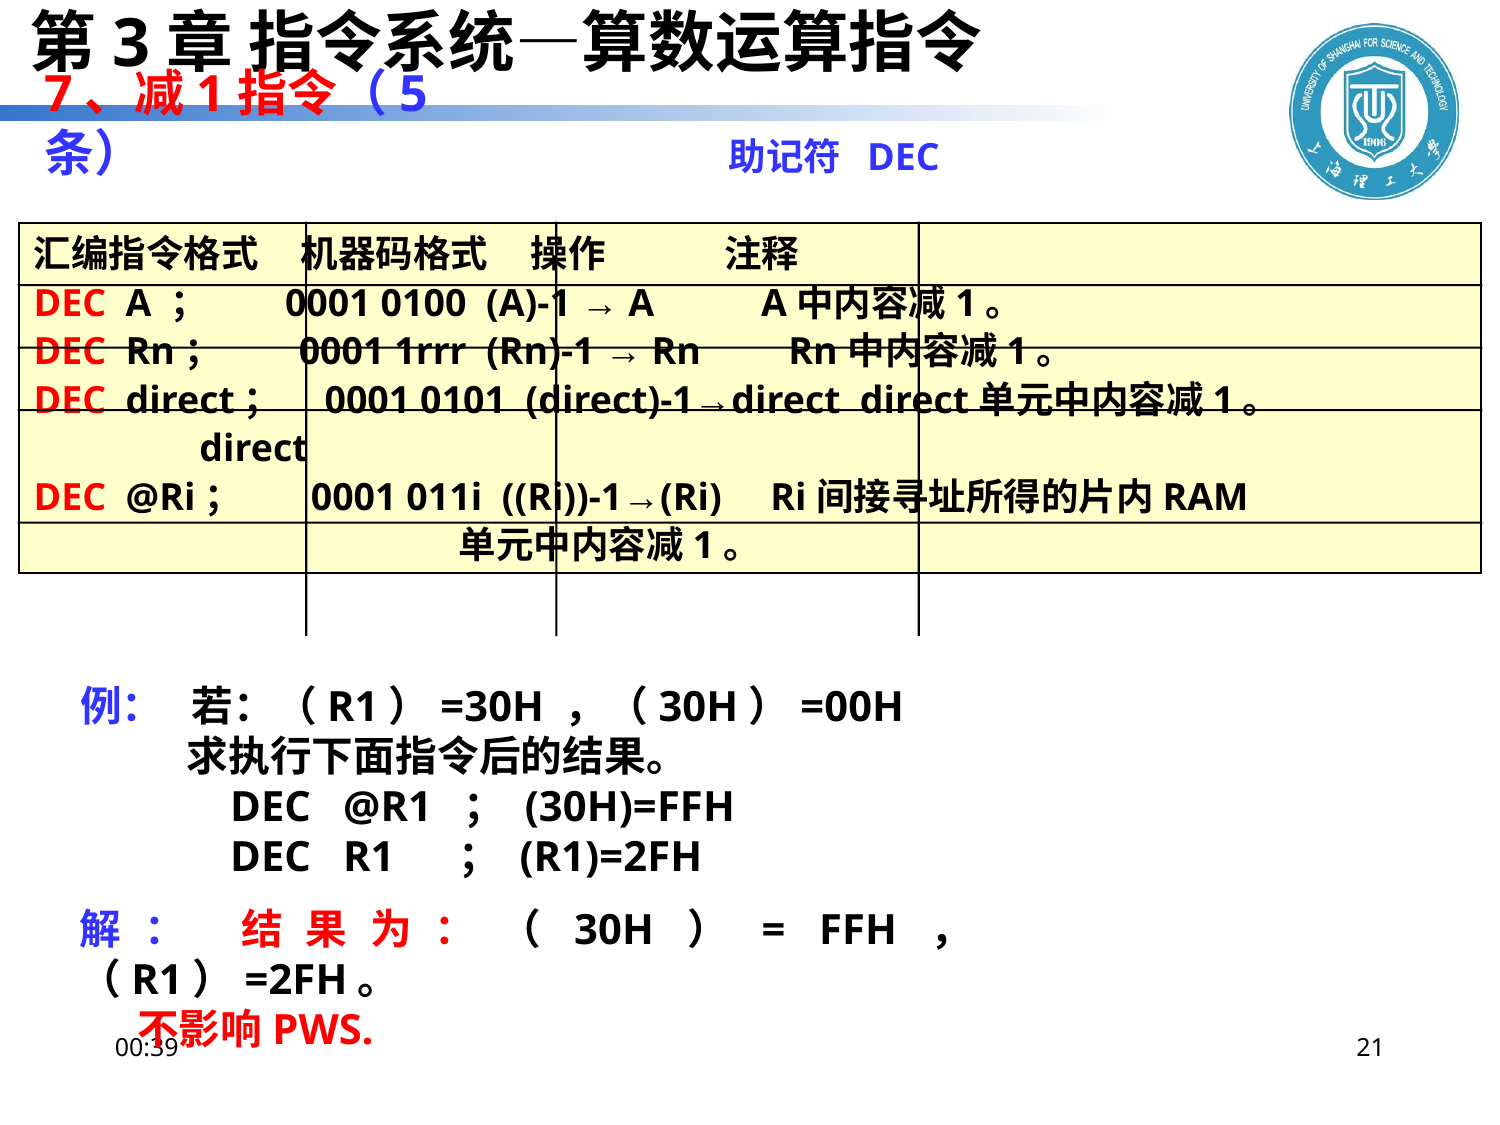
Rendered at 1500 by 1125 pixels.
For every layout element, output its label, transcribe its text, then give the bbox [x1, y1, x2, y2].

picture [1288, 23, 1459, 200]
picture [0, 105, 1119, 121]
slide_number 21 [1074, 1024, 1401, 1103]
text_box 解： 结果为：（30H）= FFH，（R1）=2FH。 不影响PWS. [64, 895, 987, 1111]
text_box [18, 222, 1482, 637]
title 例： 若：（R1）=30H ，（30H）=00H 求执行下面指令后的结果。 DEC @R1 ； (30H)=FFH DEC R1 ； (R1)=2FH [64, 659, 1341, 888]
text_box 7、减1指令（5条） [29, 129, 514, 189]
text_box 第3章 指令系统—算数运算指令 [0, 0, 1093, 103]
text_box 助记符 DEC [713, 129, 1059, 186]
